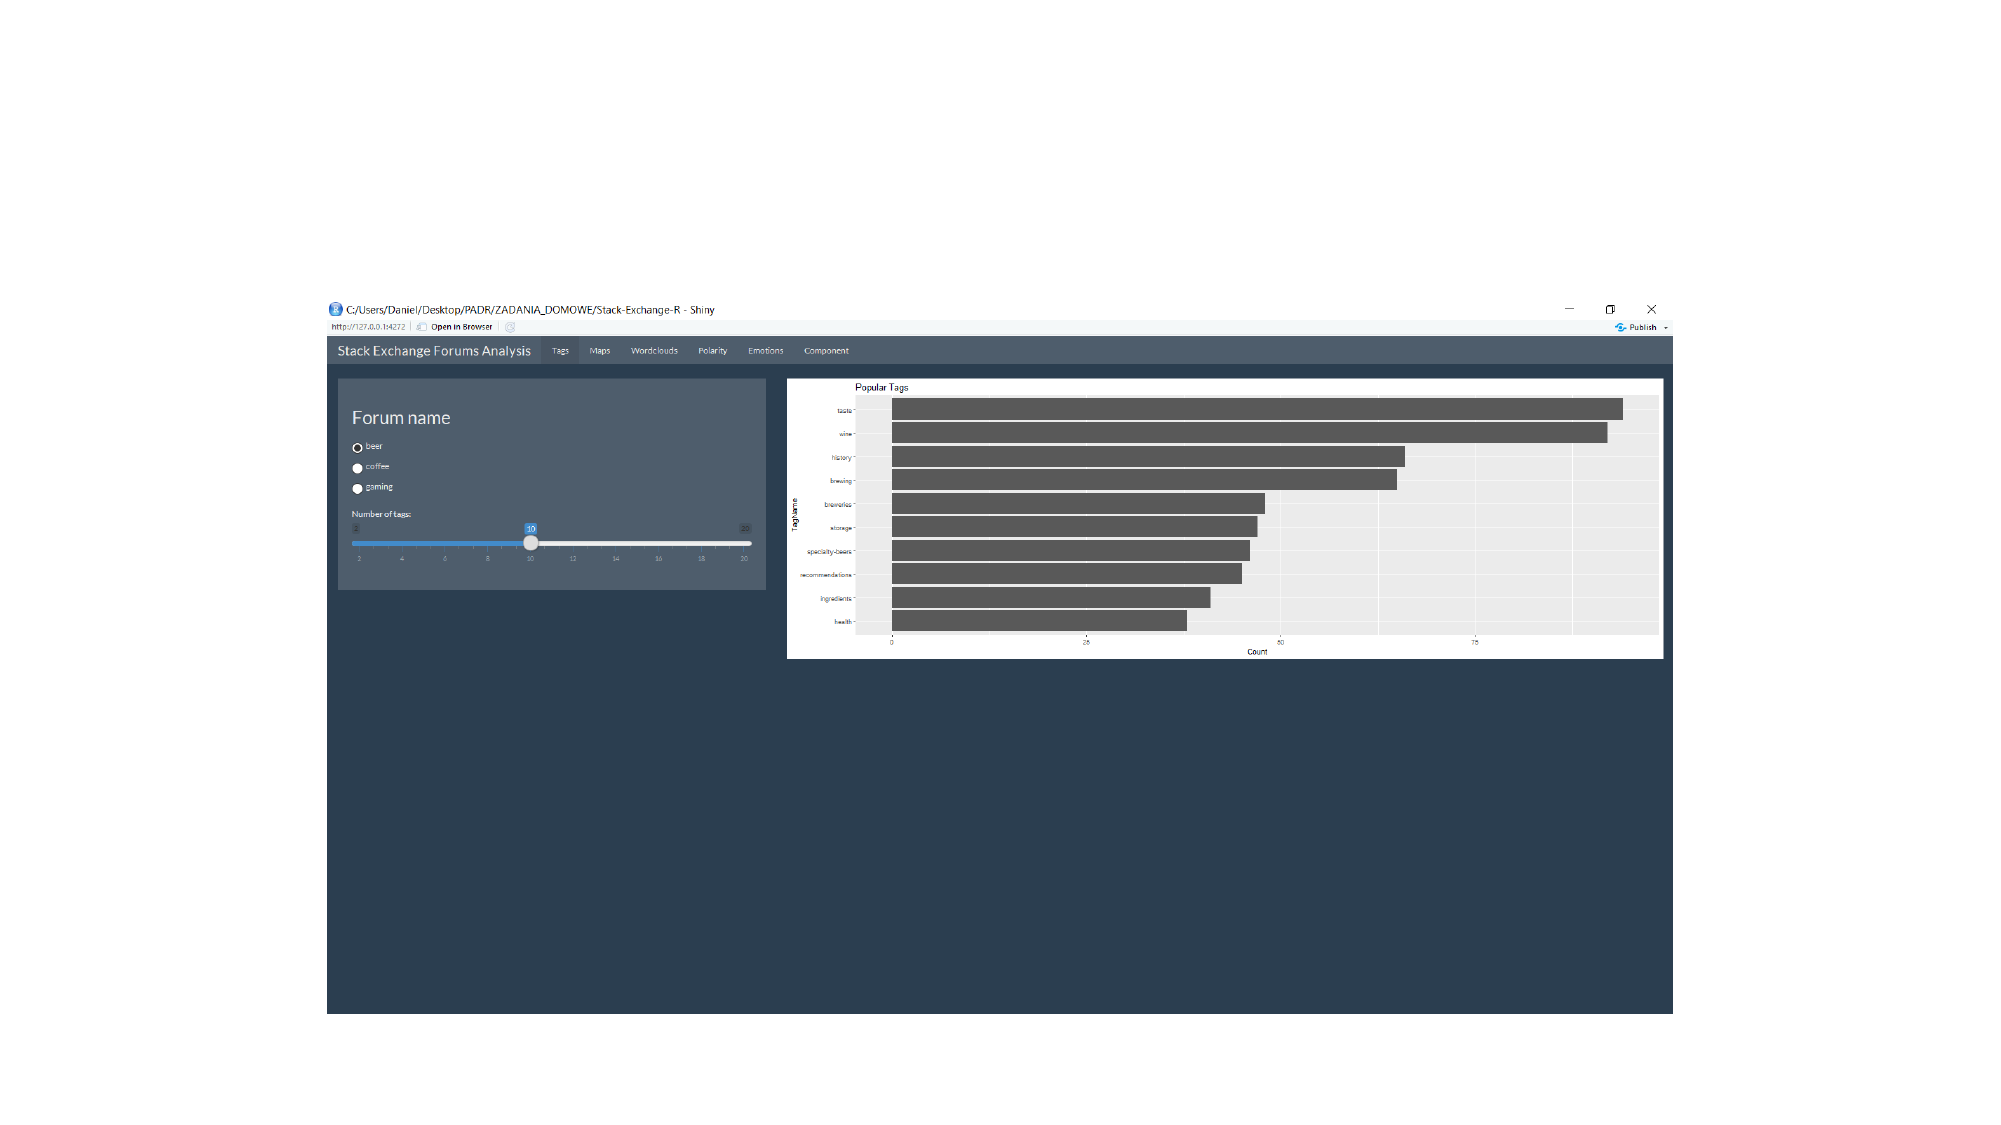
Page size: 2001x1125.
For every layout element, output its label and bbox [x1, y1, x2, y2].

list [327, 299, 1673, 1014]
